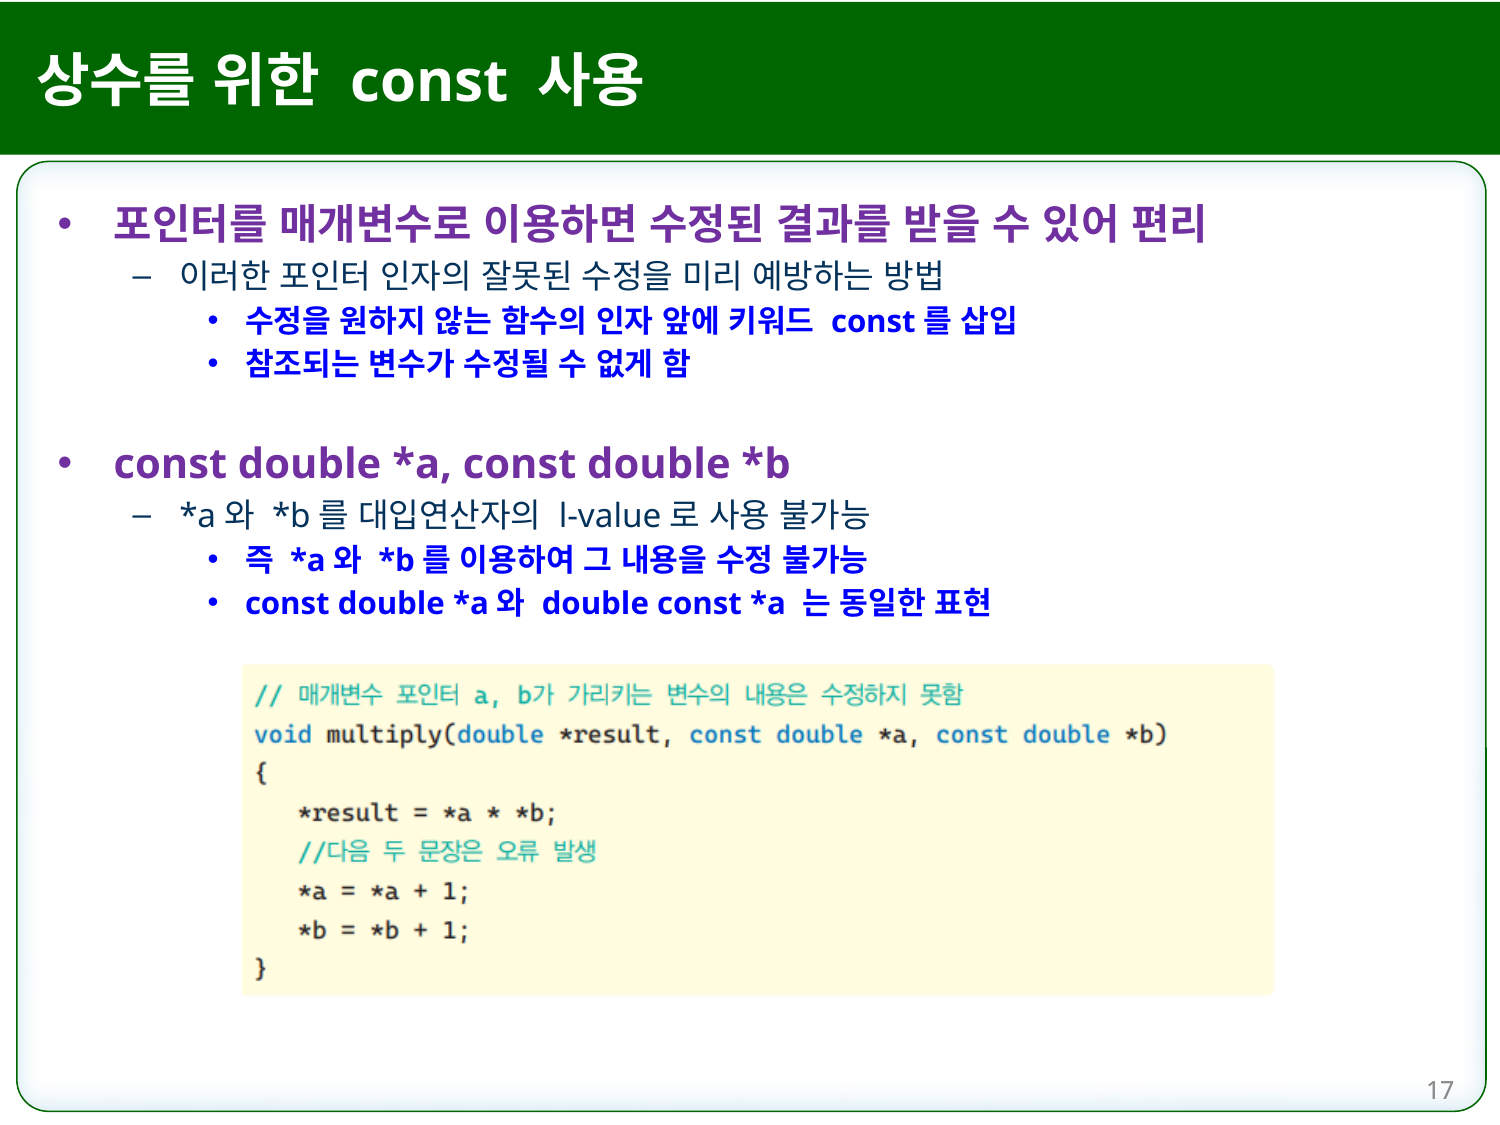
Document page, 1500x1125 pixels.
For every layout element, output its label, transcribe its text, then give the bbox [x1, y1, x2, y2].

list 포인터를 매개변수로 이용하면 수정된 결과를 받을 수 있어 편리 이러한 포인터 인자의 잘못된 수정을 미리 예방하는 방법 수정을 원하지 않는 함수의 인자 앞에 키워드 const를 삽입 참조되는 변수가 수정될 수 없게 함 const double *a, const double *b *a와 *b를 대입연산자의 l-value로 사용 불가능 즉 *a와 *b를 이용하여 그 내용을 수정 불가능 const double *a와 double const *a 는 동일한 표현 [42, 190, 1454, 1065]
slide_number 17 [1119, 1071, 1470, 1112]
picture [242, 663, 1276, 1004]
title 상수를 위한 const 사용 [21, 40, 1476, 115]
